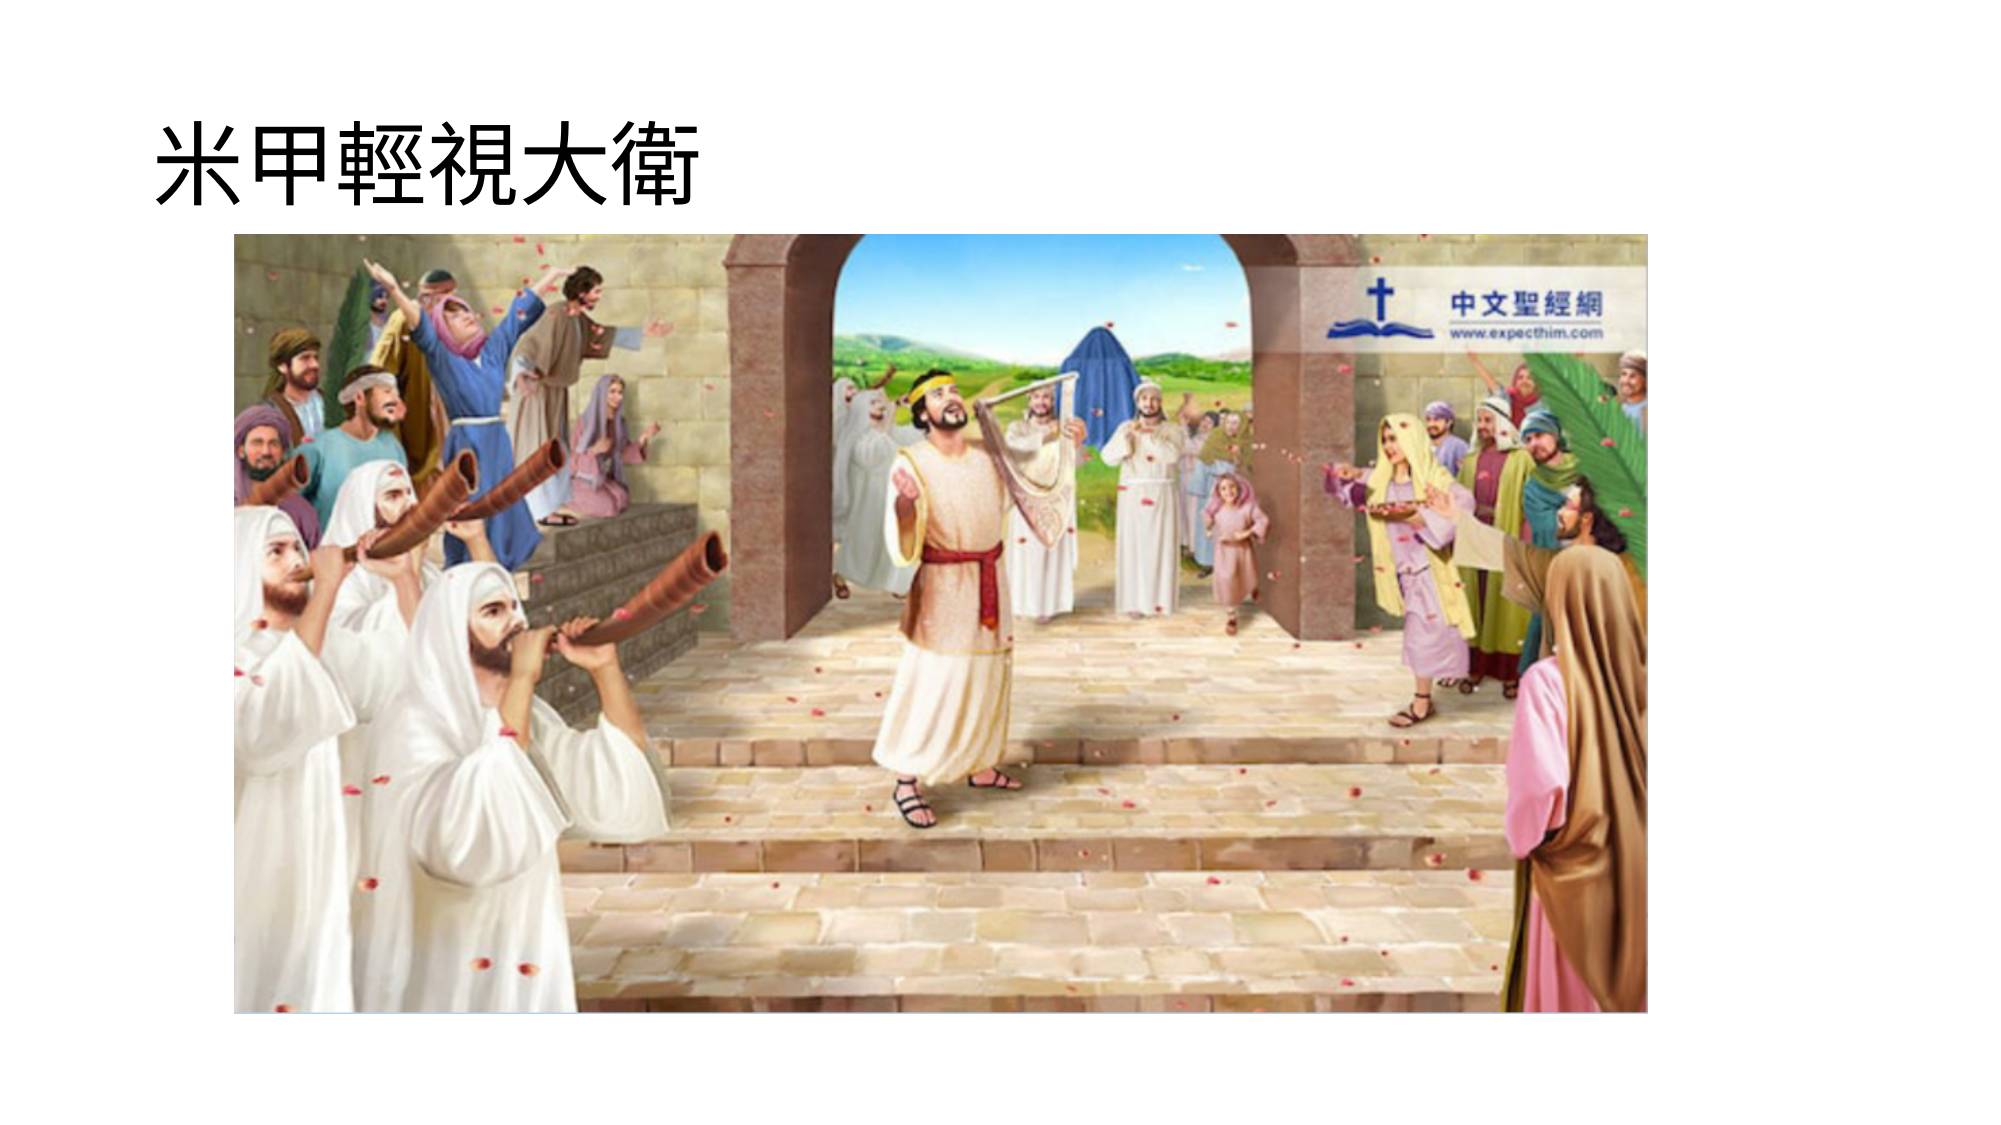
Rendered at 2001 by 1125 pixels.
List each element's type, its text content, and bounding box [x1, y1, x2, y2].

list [234, 234, 1648, 1014]
title 米甲輕視大衛 [137, 59, 1863, 278]
